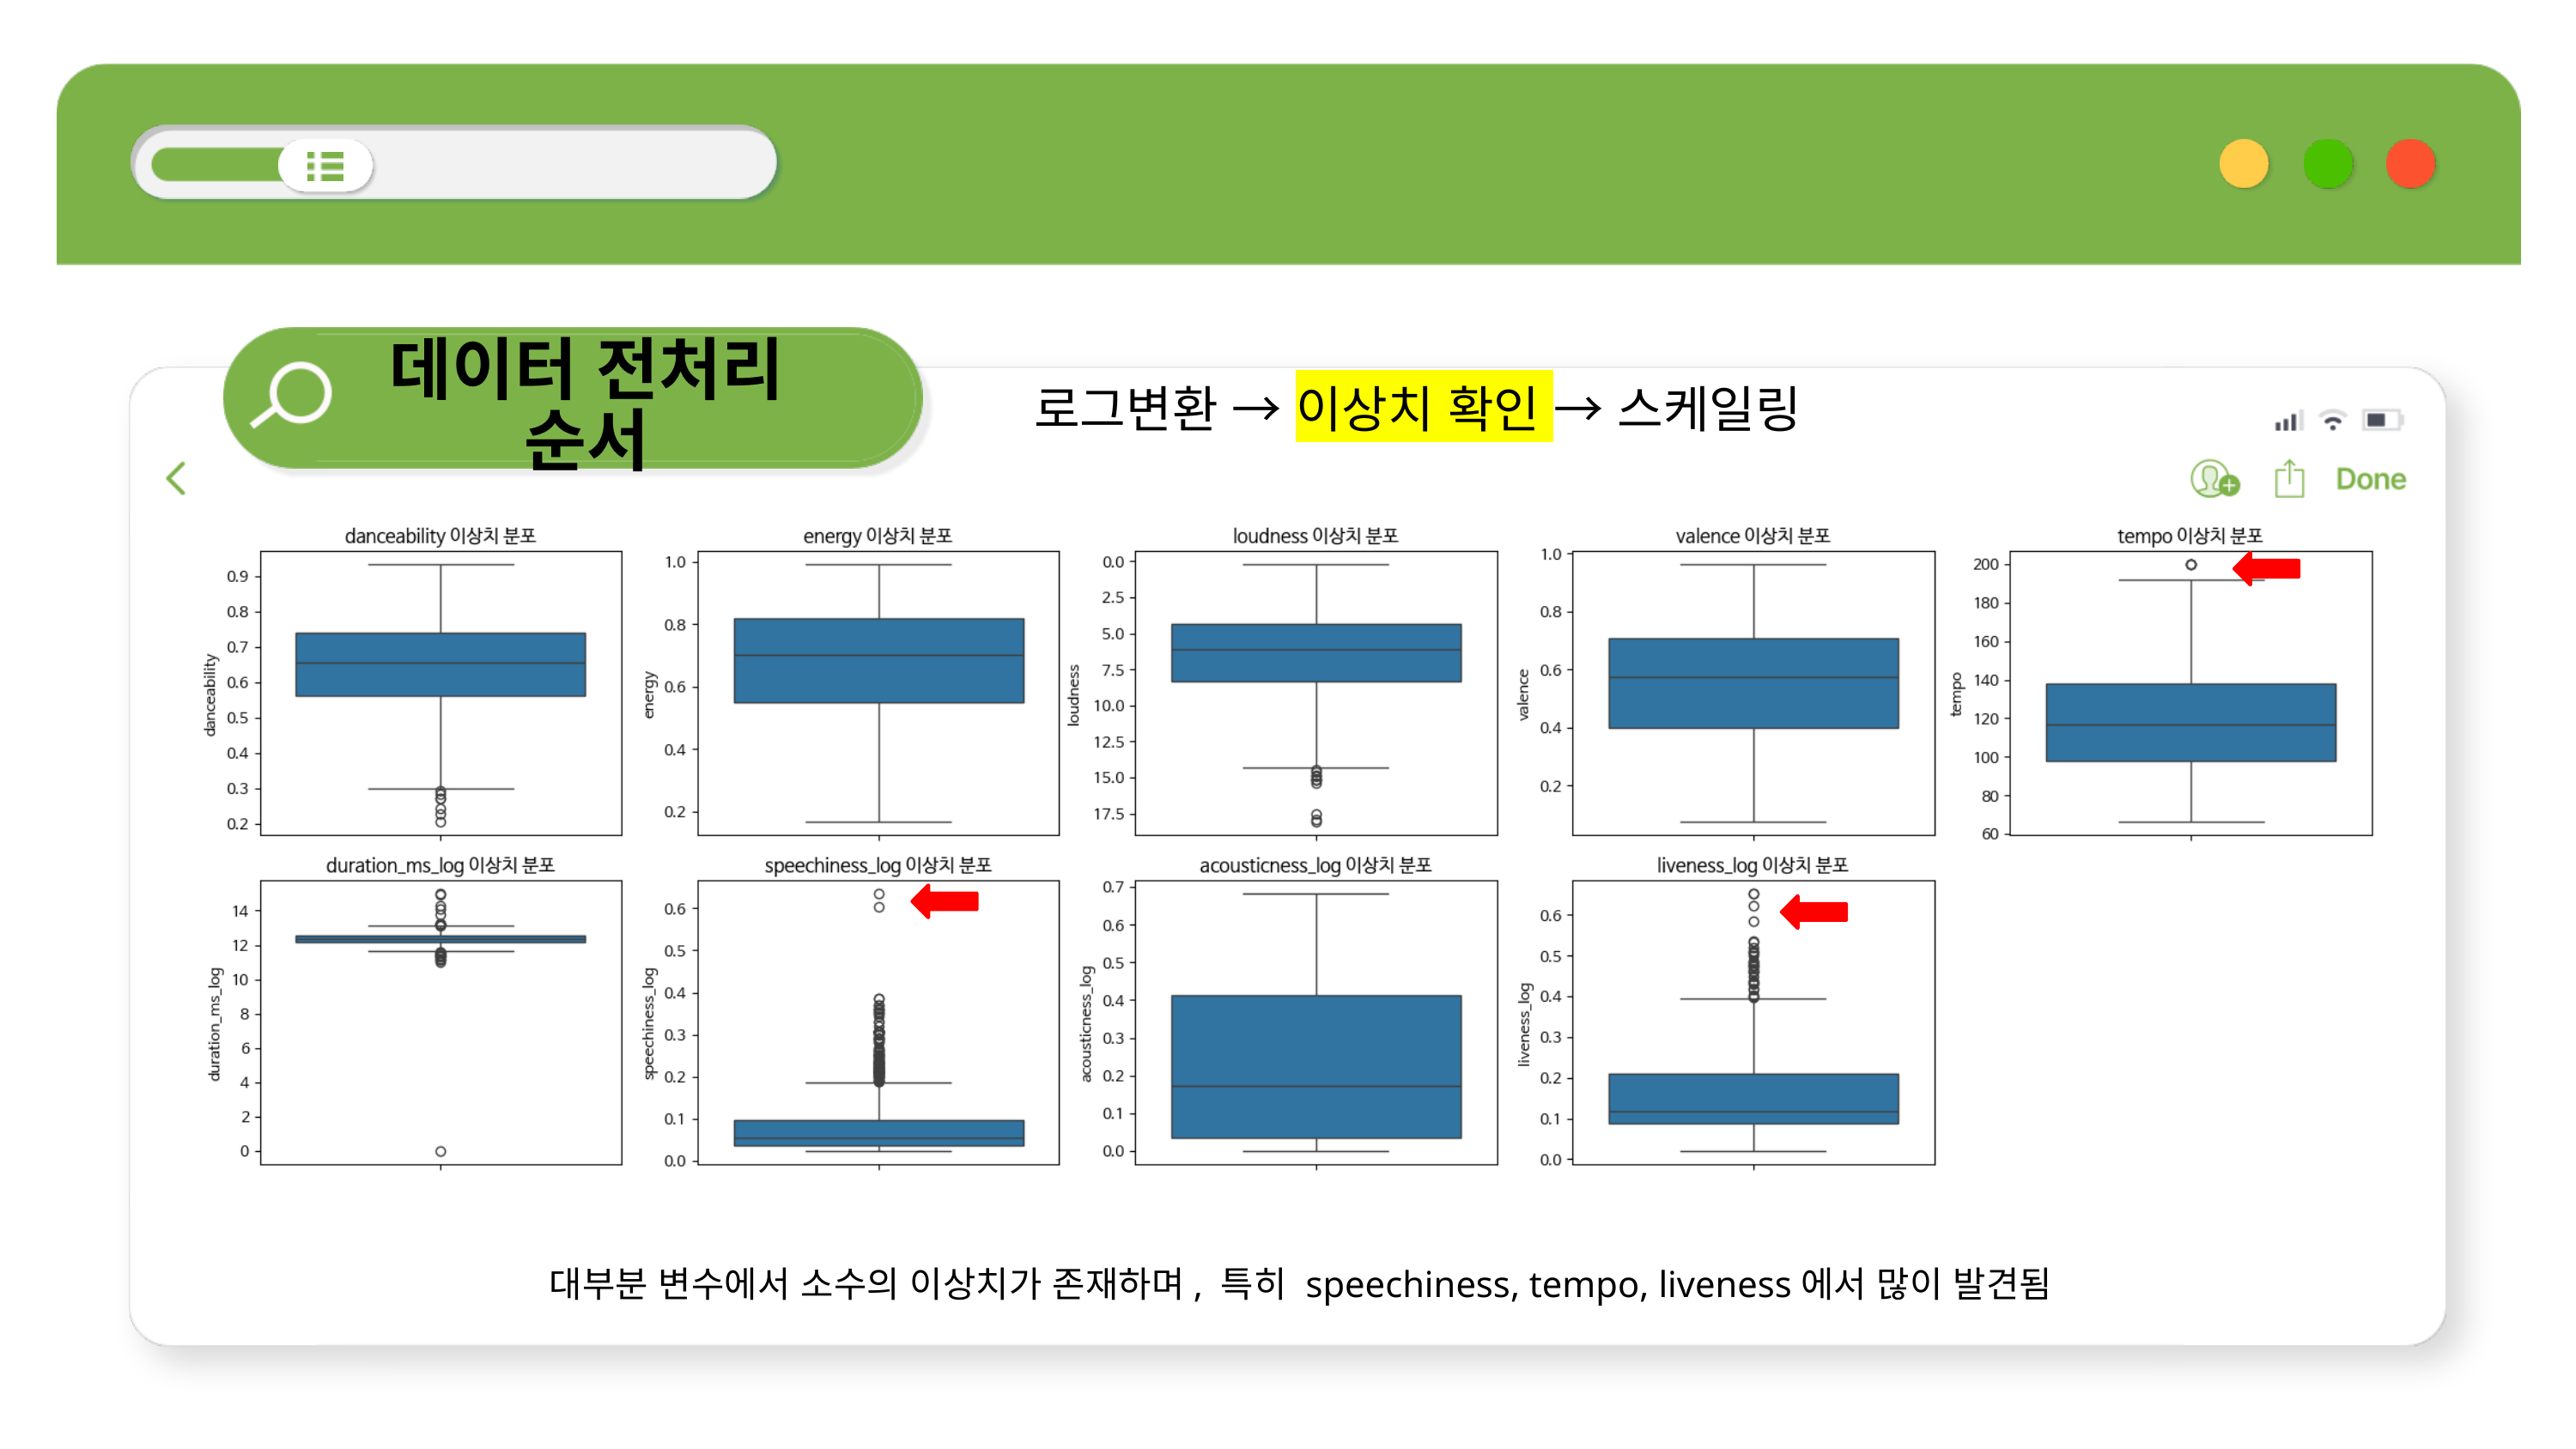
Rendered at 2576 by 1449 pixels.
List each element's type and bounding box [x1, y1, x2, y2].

picture [57, 64, 2521, 265]
picture [128, 326, 2448, 1347]
